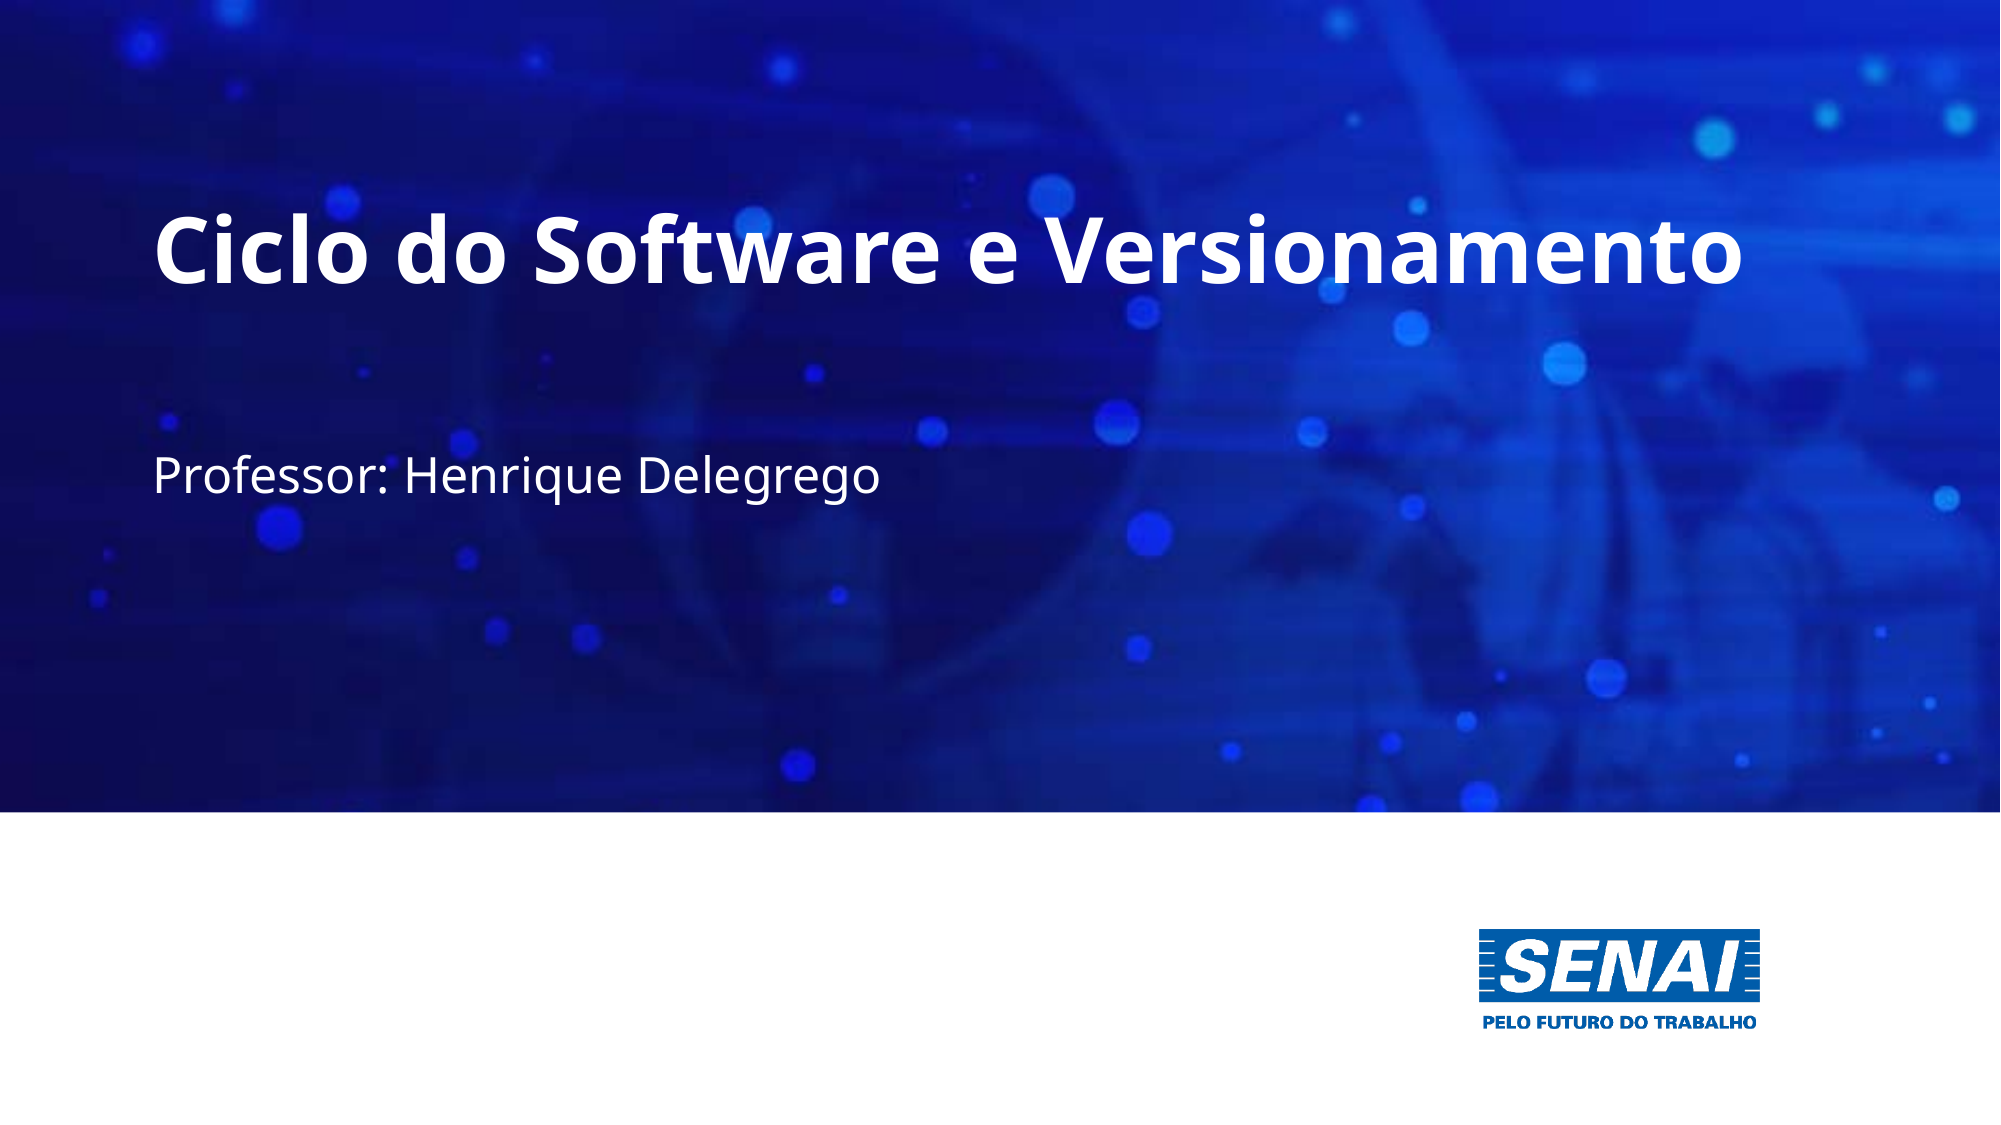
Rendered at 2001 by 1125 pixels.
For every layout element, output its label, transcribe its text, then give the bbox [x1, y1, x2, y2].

title Ciclo do Software e Versionamento [137, 144, 1774, 363]
picture [0, 0, 2000, 812]
picture [1479, 929, 1760, 1029]
subtitle Professor: Henrique Delegrego [137, 443, 1904, 715]
